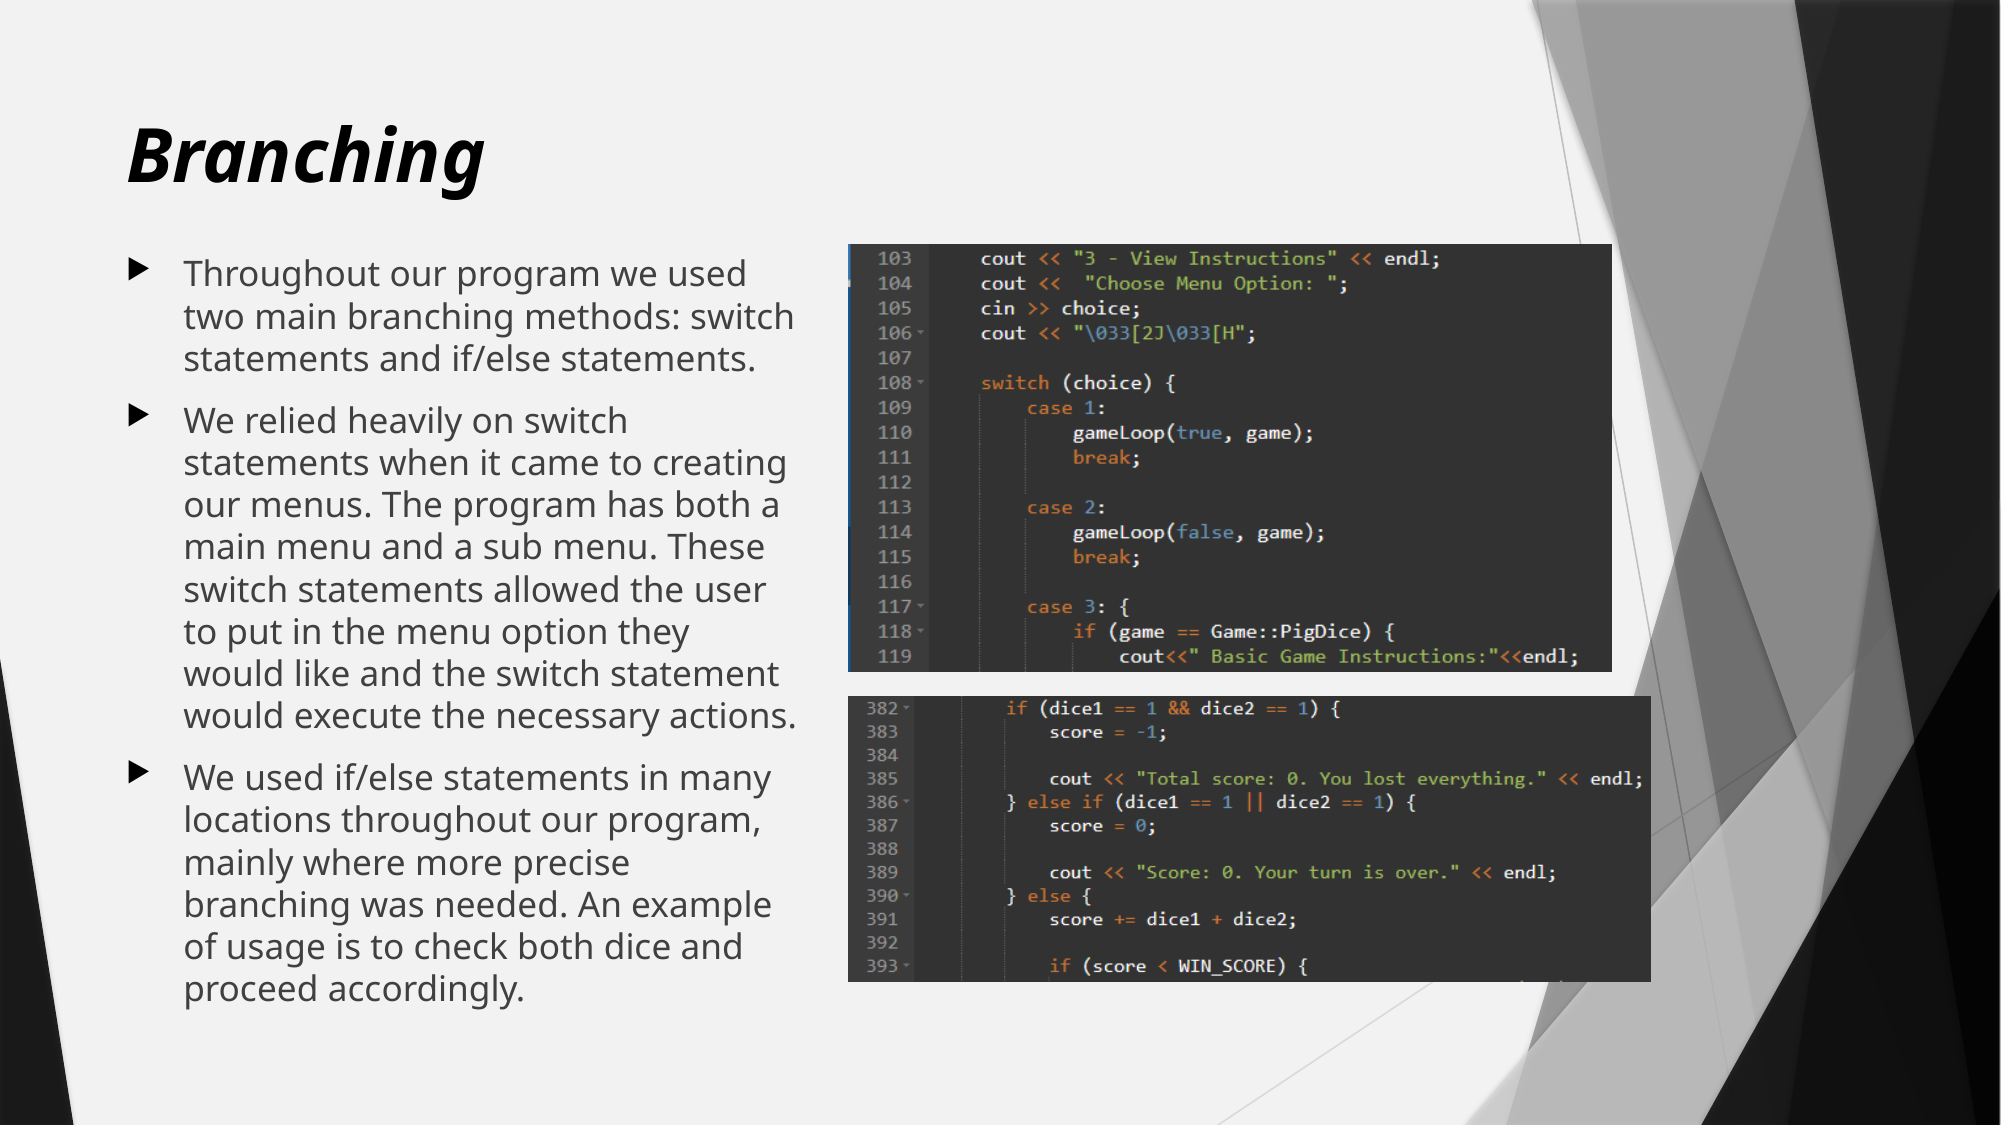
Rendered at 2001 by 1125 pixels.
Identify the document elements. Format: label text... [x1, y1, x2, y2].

picture [848, 695, 1651, 982]
list Throughout our program we used two main branching methods: switch statements and if/else statements. We relied heavily on switch statements when it came to creating our menus. The program has both a main menu and a sub menu. These switch statements allowed the user to put in the menu option they would like and the switch statement would execute the necessary actions. We used if/else statements in many locations throughout our program, mainly where more precise branching was needed. An example of usage is to check both dice and proceed accordingly. [111, 244, 816, 1037]
title Branching [111, 99, 1522, 317]
picture [848, 243, 1612, 673]
